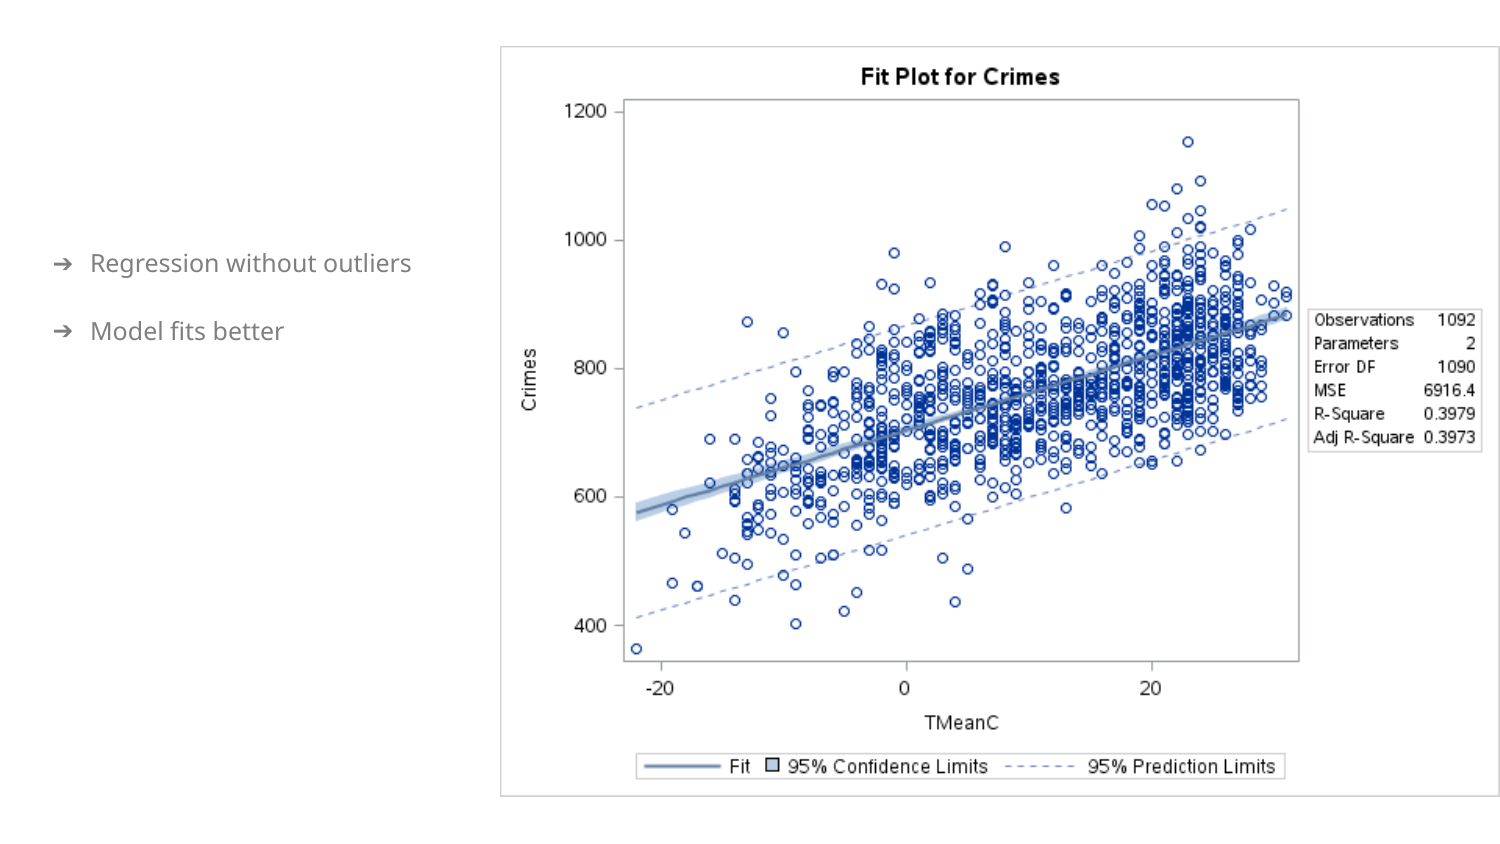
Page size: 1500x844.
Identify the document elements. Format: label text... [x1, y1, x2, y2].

picture [499, 46, 1500, 798]
list Regression without outliers Model fits better [0, 227, 494, 750]
